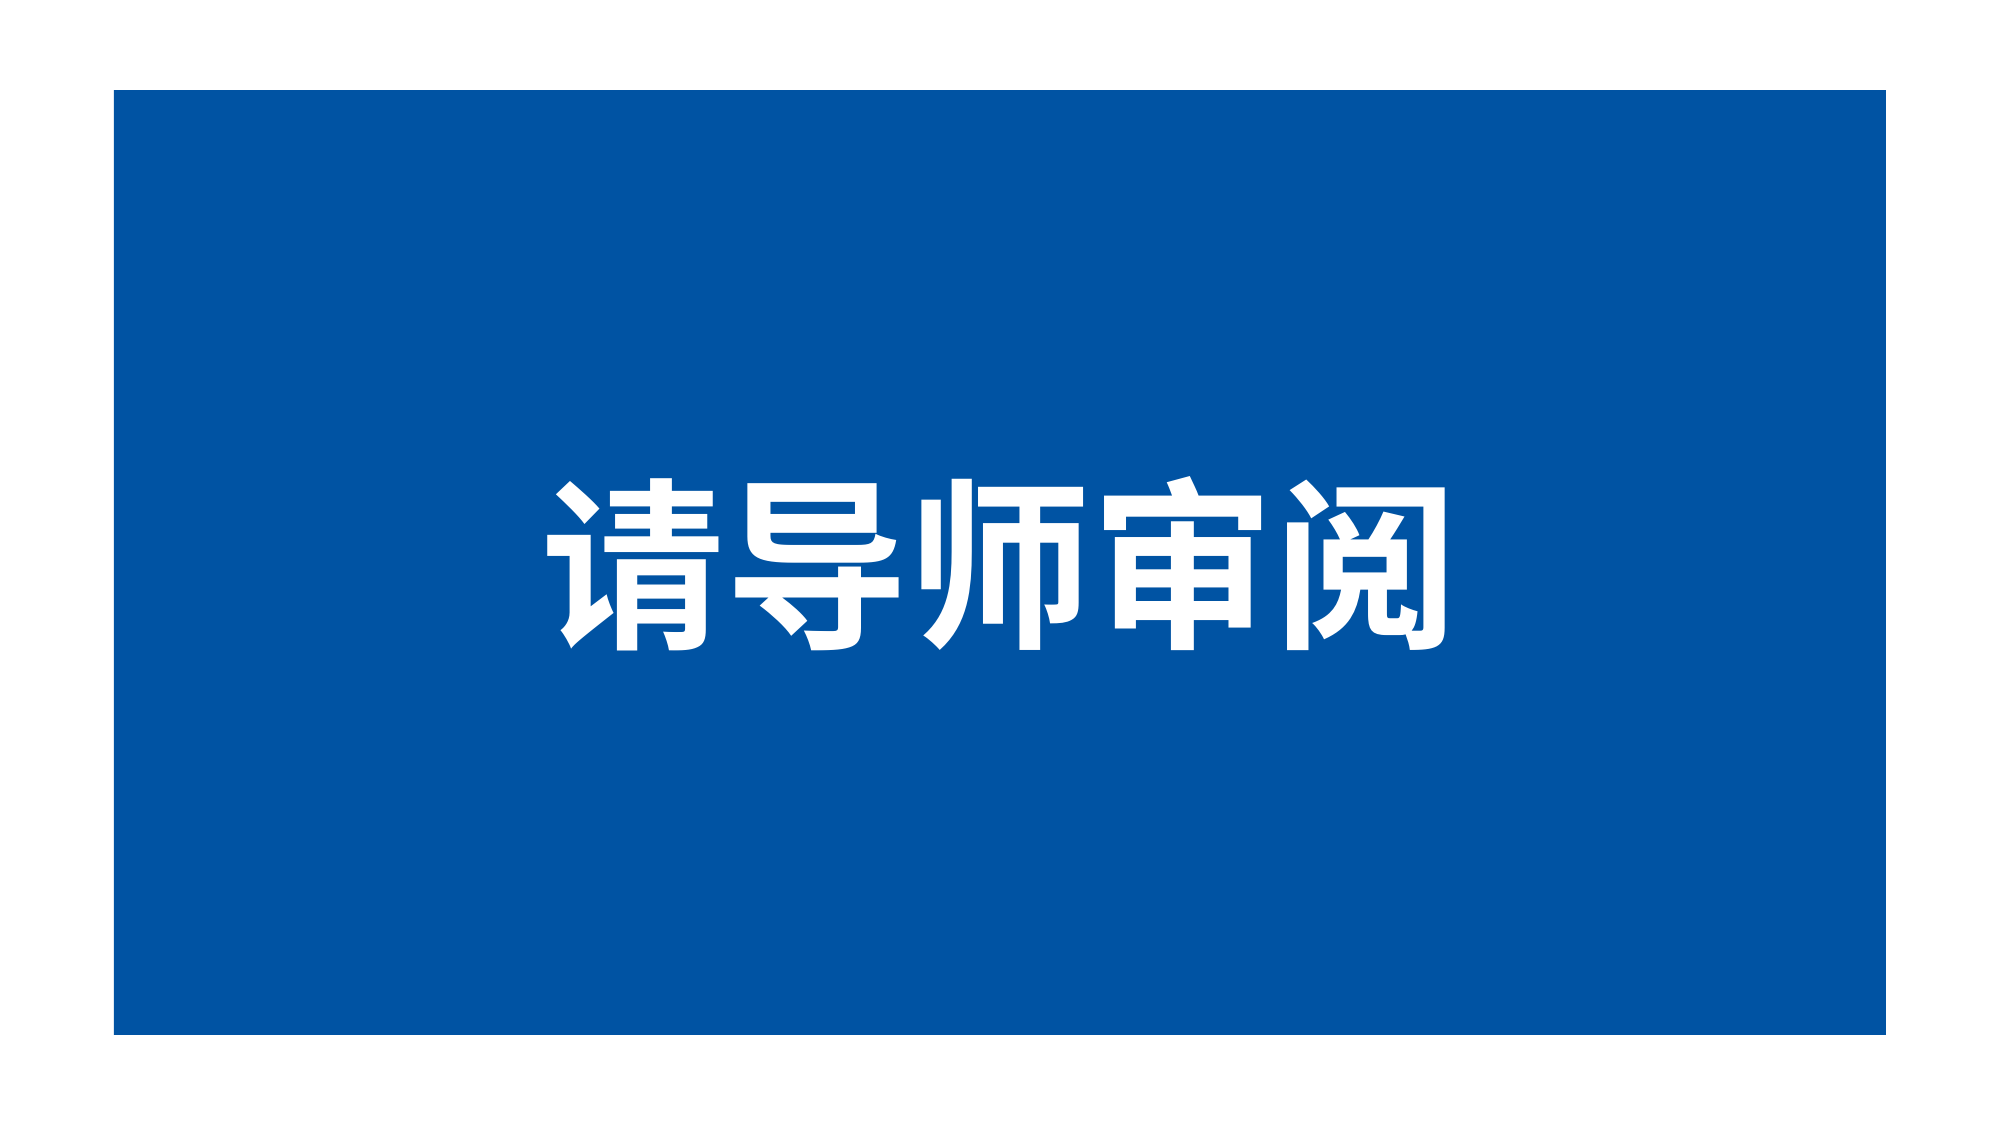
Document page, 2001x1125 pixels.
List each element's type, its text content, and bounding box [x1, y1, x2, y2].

text_box [113, 89, 1887, 1036]
text_box 请导师审阅 [113, 443, 1886, 679]
